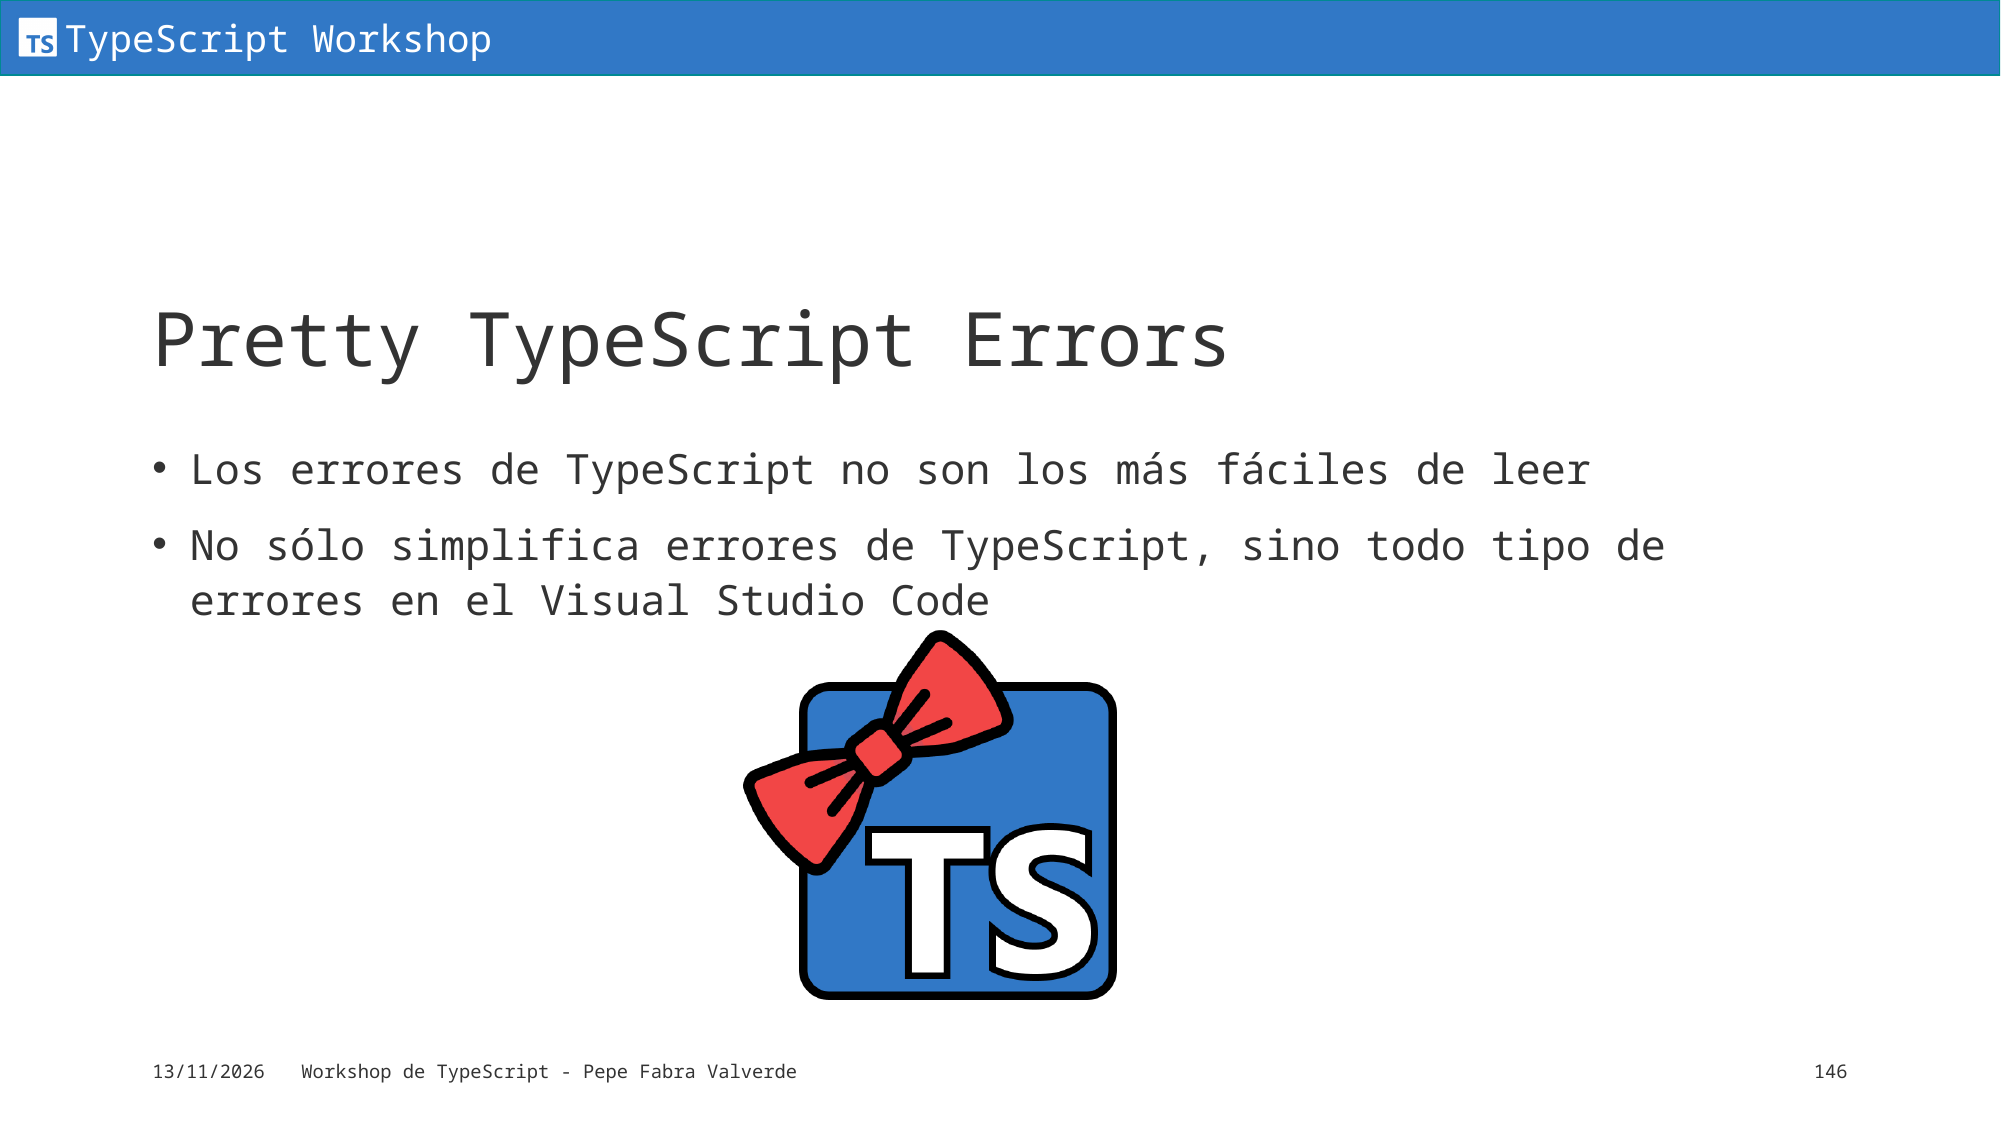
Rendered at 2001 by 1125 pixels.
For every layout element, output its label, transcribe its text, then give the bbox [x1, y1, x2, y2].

slide_number 146 [1412, 1042, 1863, 1103]
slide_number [137, 1042, 281, 1103]
picture [16, 15, 59, 59]
picture [743, 629, 1117, 1001]
footer Workshop de TypeScript - Pepe Fabra Valverde [286, 1042, 962, 1103]
list Los errores de TypeScript no son los más fáciles de leer No sólo simplifica errores de TypeScript, sino todo tipo de errores en el Visual Studio Code [137, 430, 1863, 1014]
title Pretty TypeScript Errors [137, 171, 1863, 389]
